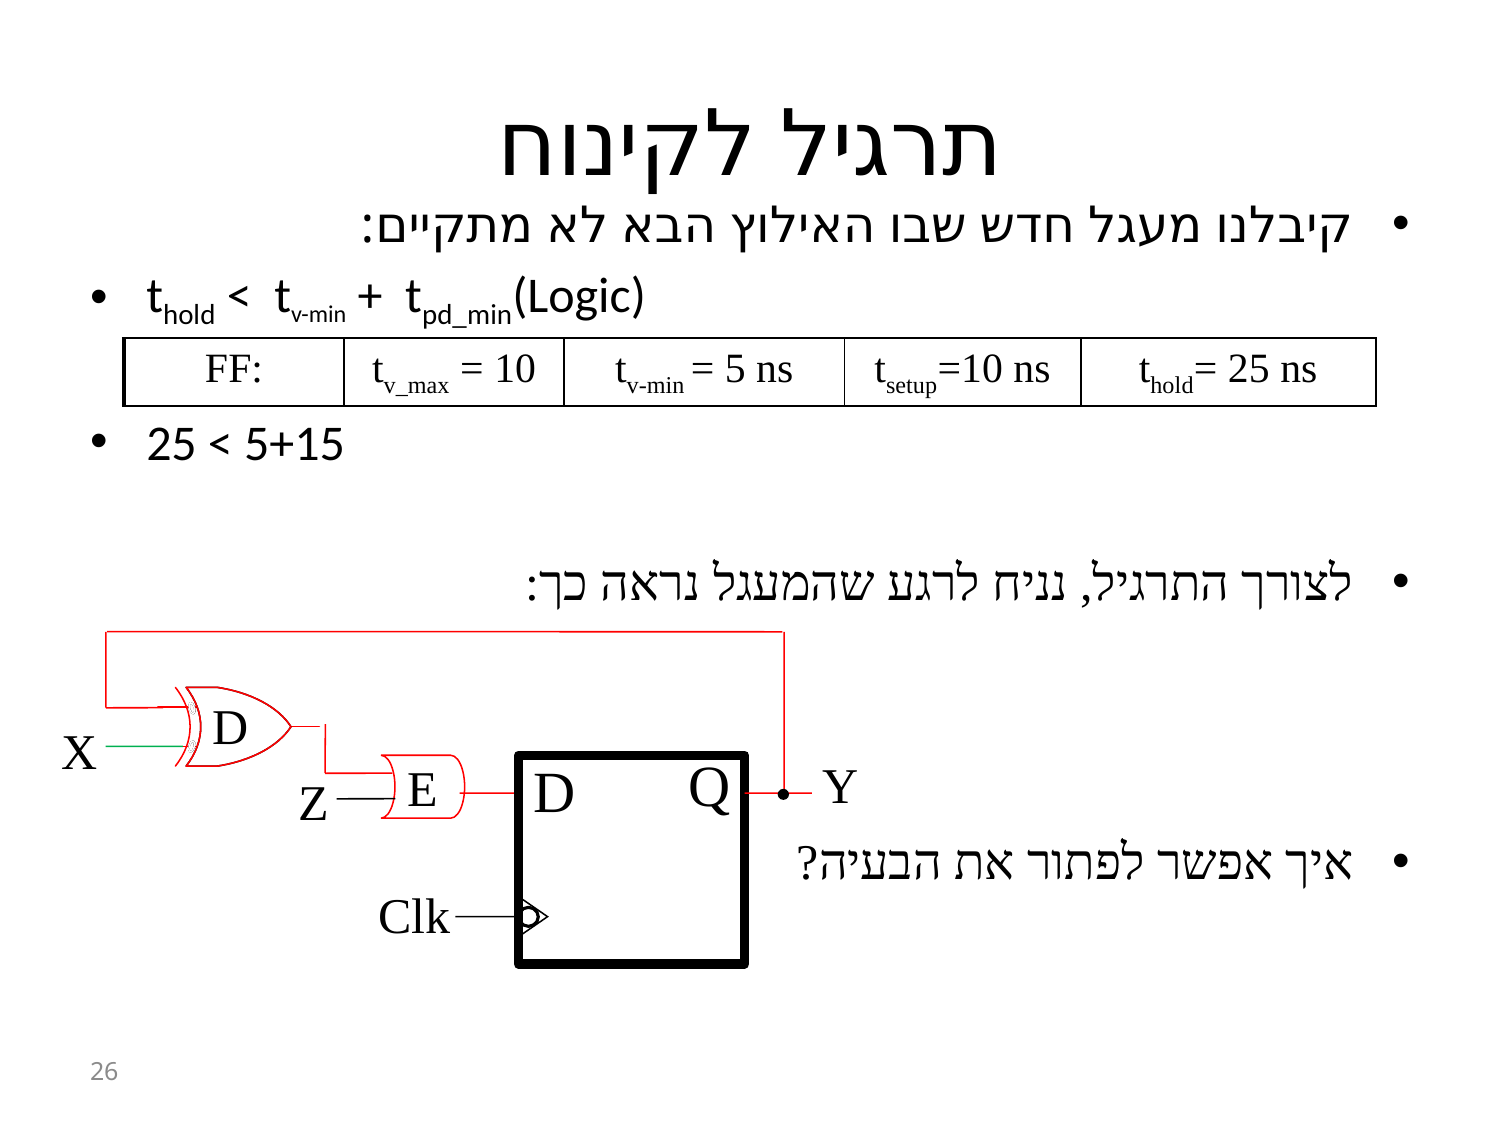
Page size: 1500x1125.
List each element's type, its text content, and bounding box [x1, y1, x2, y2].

table_header tv_max = 10 [345, 339, 563, 405]
slide_number 26 [75, 1042, 425, 1103]
title תרגיל לקינוח [75, 45, 1425, 184]
table_header tsetup=10 ns [845, 339, 1080, 405]
list קיבלנו מעגל חדש שבו האילוץ הבא לא מתקיים: thold < tv-min + tpd_min(Logic) 25 < 5+15 לצורך התרגיל, נניח לרגע שהמעגל נראה כך: איך אפשר לפתור את הבעיה? [75, 184, 1425, 1005]
table_header tv-min = 5 ns [565, 339, 844, 405]
table_header FF: [126, 339, 343, 405]
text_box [52, 631, 868, 965]
table_header thold= 25 ns [1082, 339, 1375, 405]
